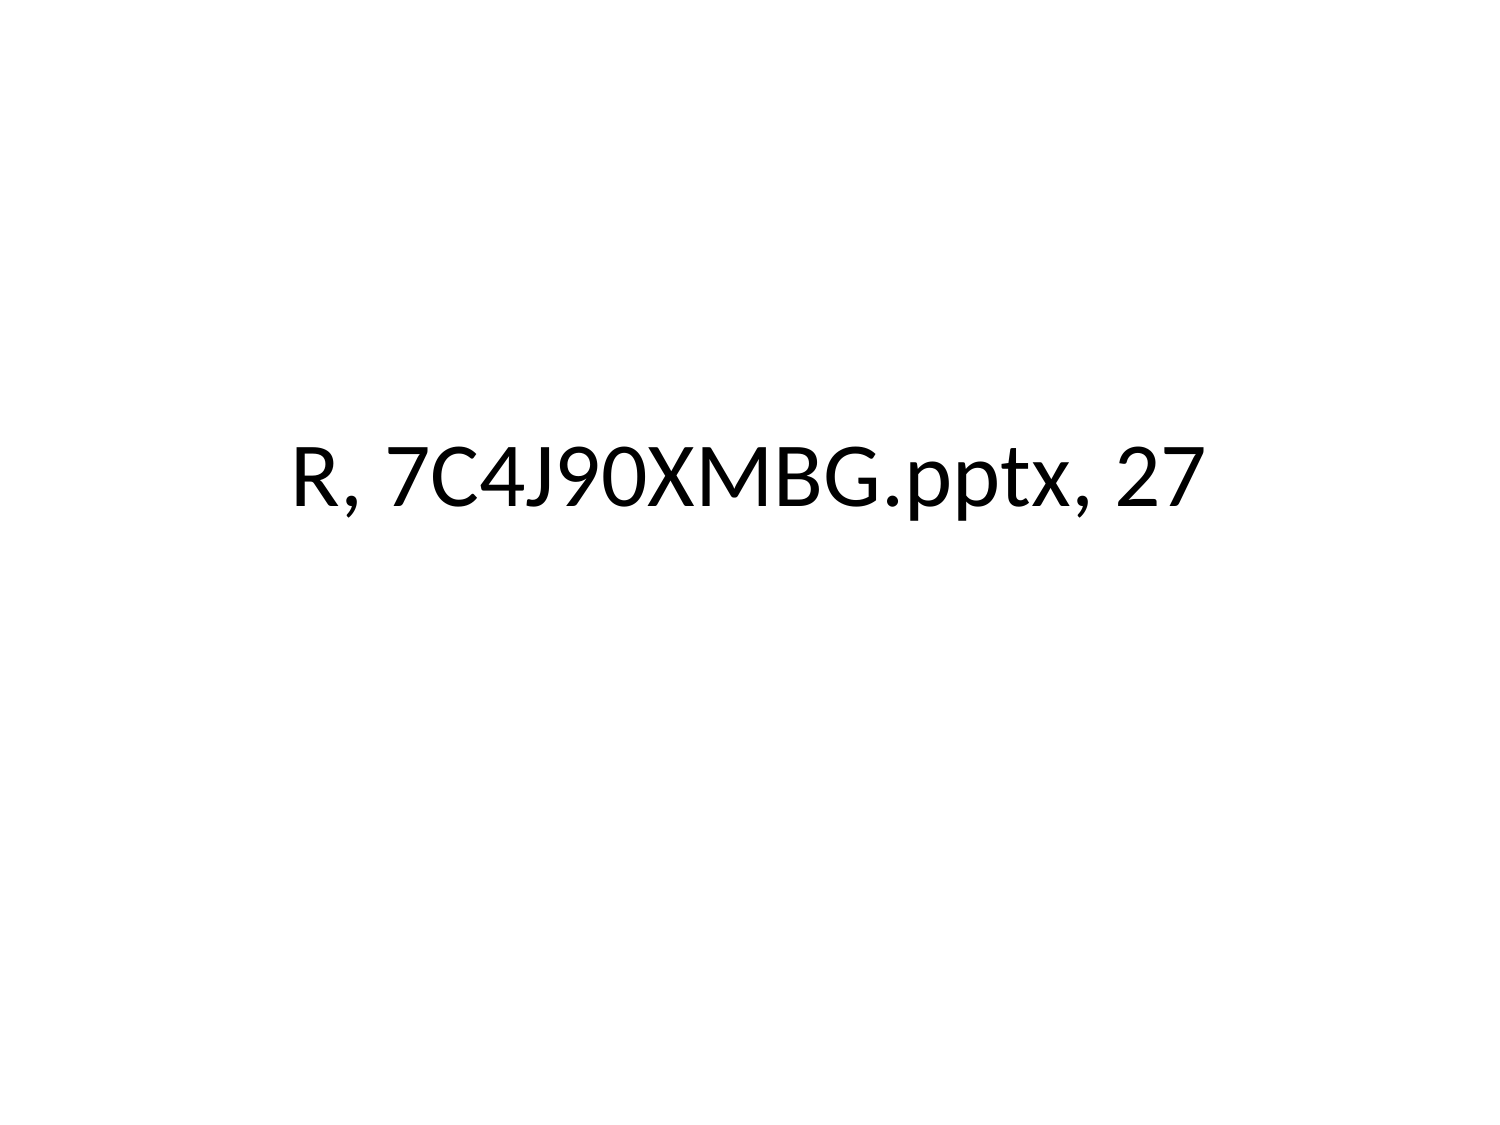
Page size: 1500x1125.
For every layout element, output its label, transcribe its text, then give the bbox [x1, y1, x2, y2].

title R, 7C4J90XMBG.pptx, 27 [112, 349, 1388, 591]
